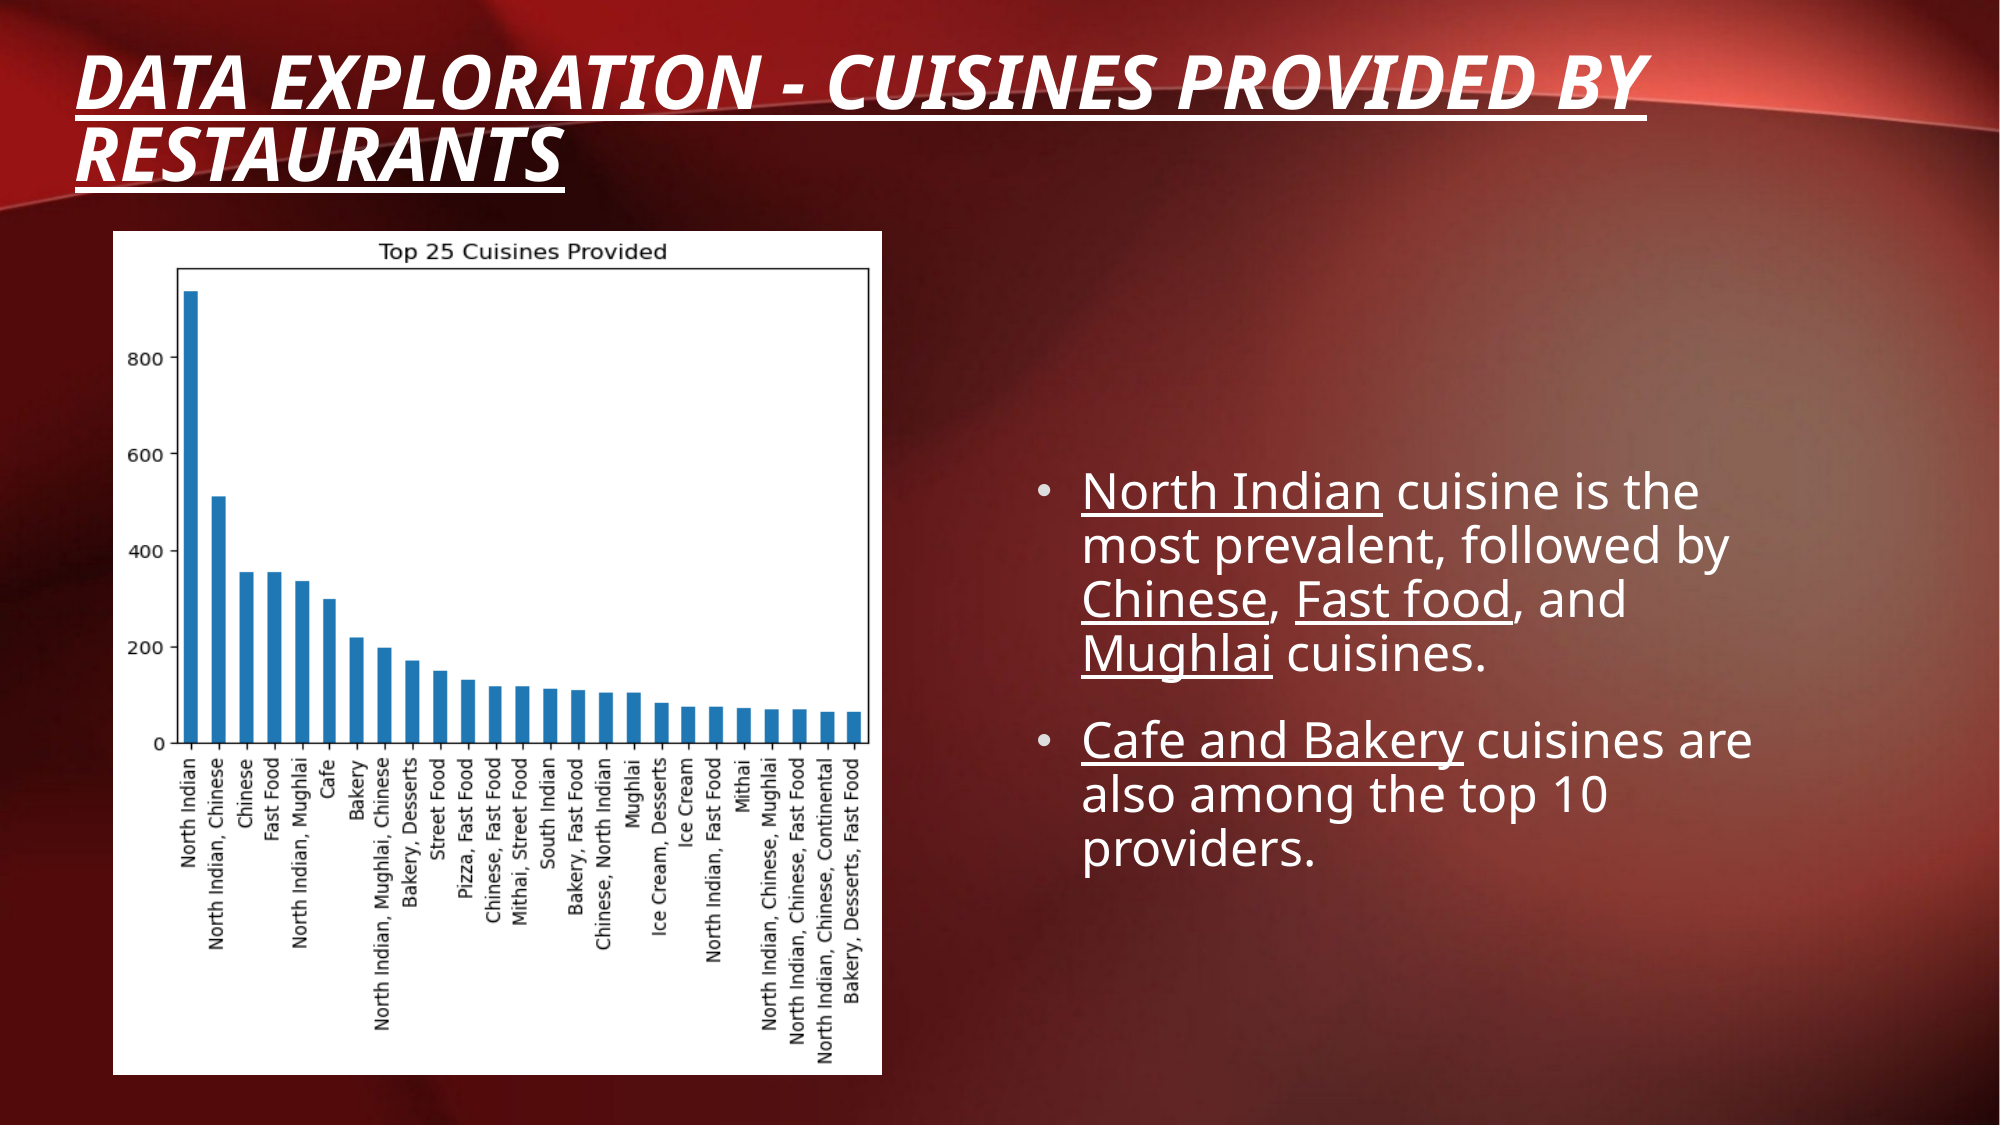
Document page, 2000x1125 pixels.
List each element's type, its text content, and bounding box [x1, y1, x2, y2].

title Data Exploration - Cuisines Provided by Restaurants [54, 0, 1979, 206]
picture [0, 0, 2000, 1125]
list North Indian cuisine is the most prevalent, followed by Chinese, Fast food, and Mughlai cuisines. Cafe and Bakery cuisines are also among the top 10 providers. [1016, 456, 1833, 877]
